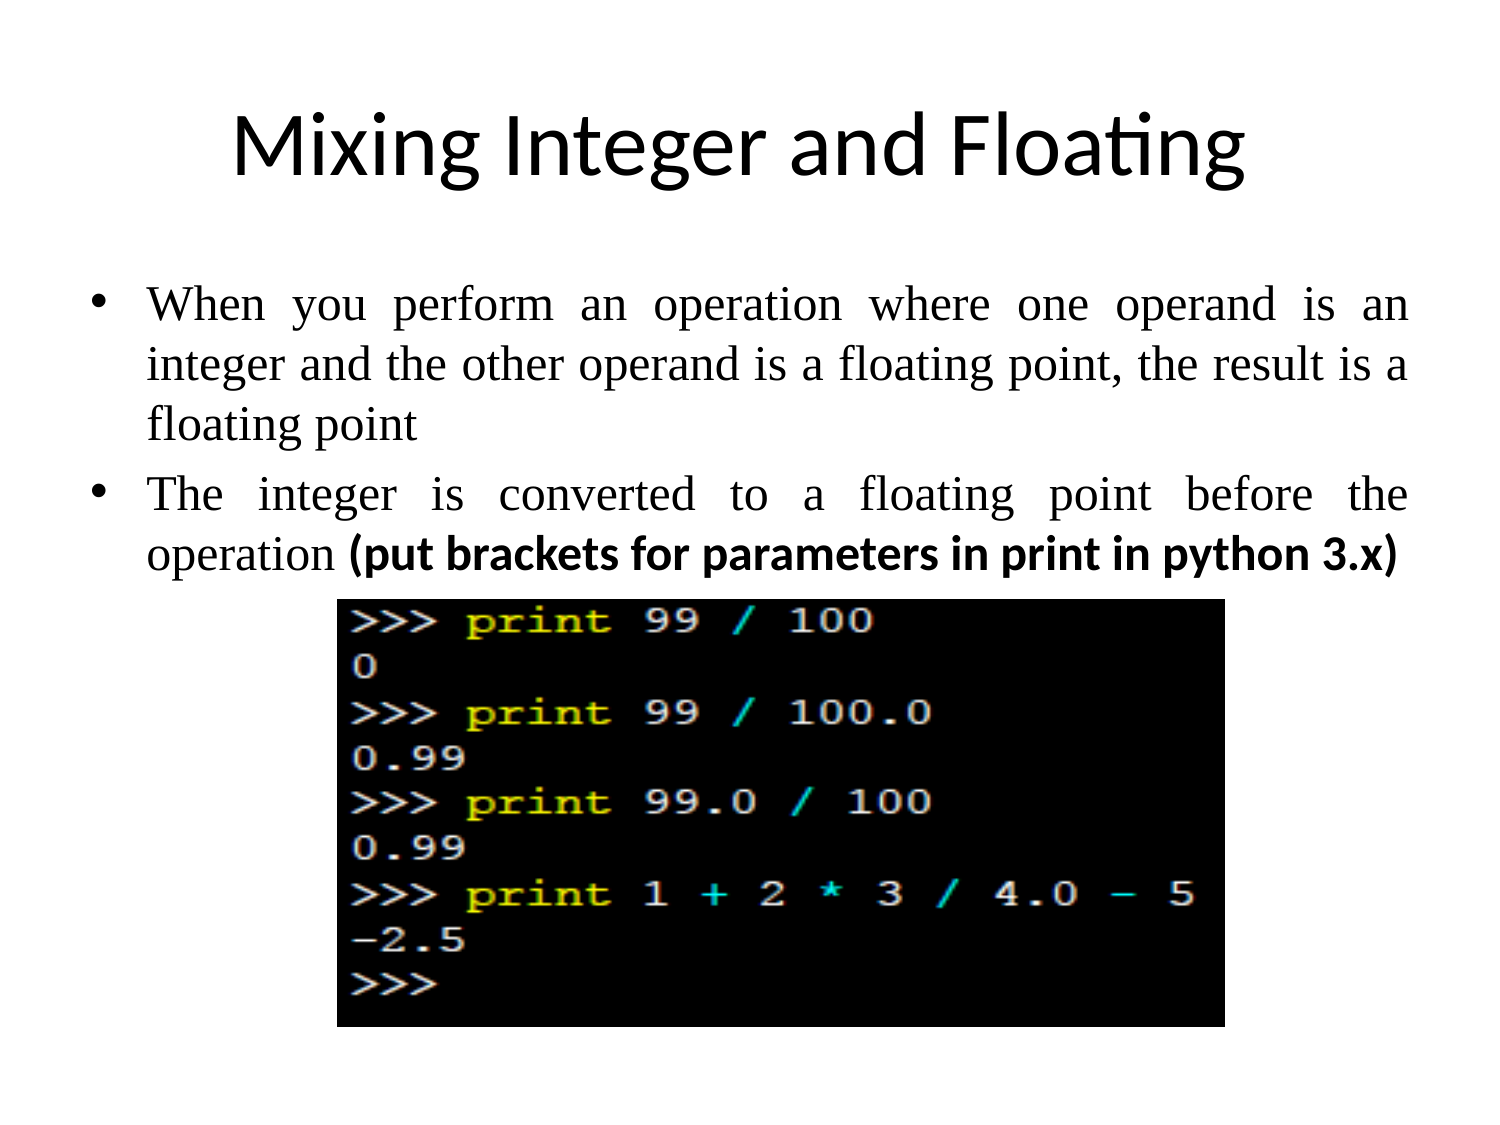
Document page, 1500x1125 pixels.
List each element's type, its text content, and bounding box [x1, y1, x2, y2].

picture [337, 599, 1226, 1027]
title Mixing Integer and Floating [75, 45, 1425, 233]
list When you perform an operation where one operand is an integer and the other operand is a floating point, the result is a floating point The integer is converted to a floating point before the operation (put brackets for parameters in print in python 3.x) [75, 262, 1425, 1005]
